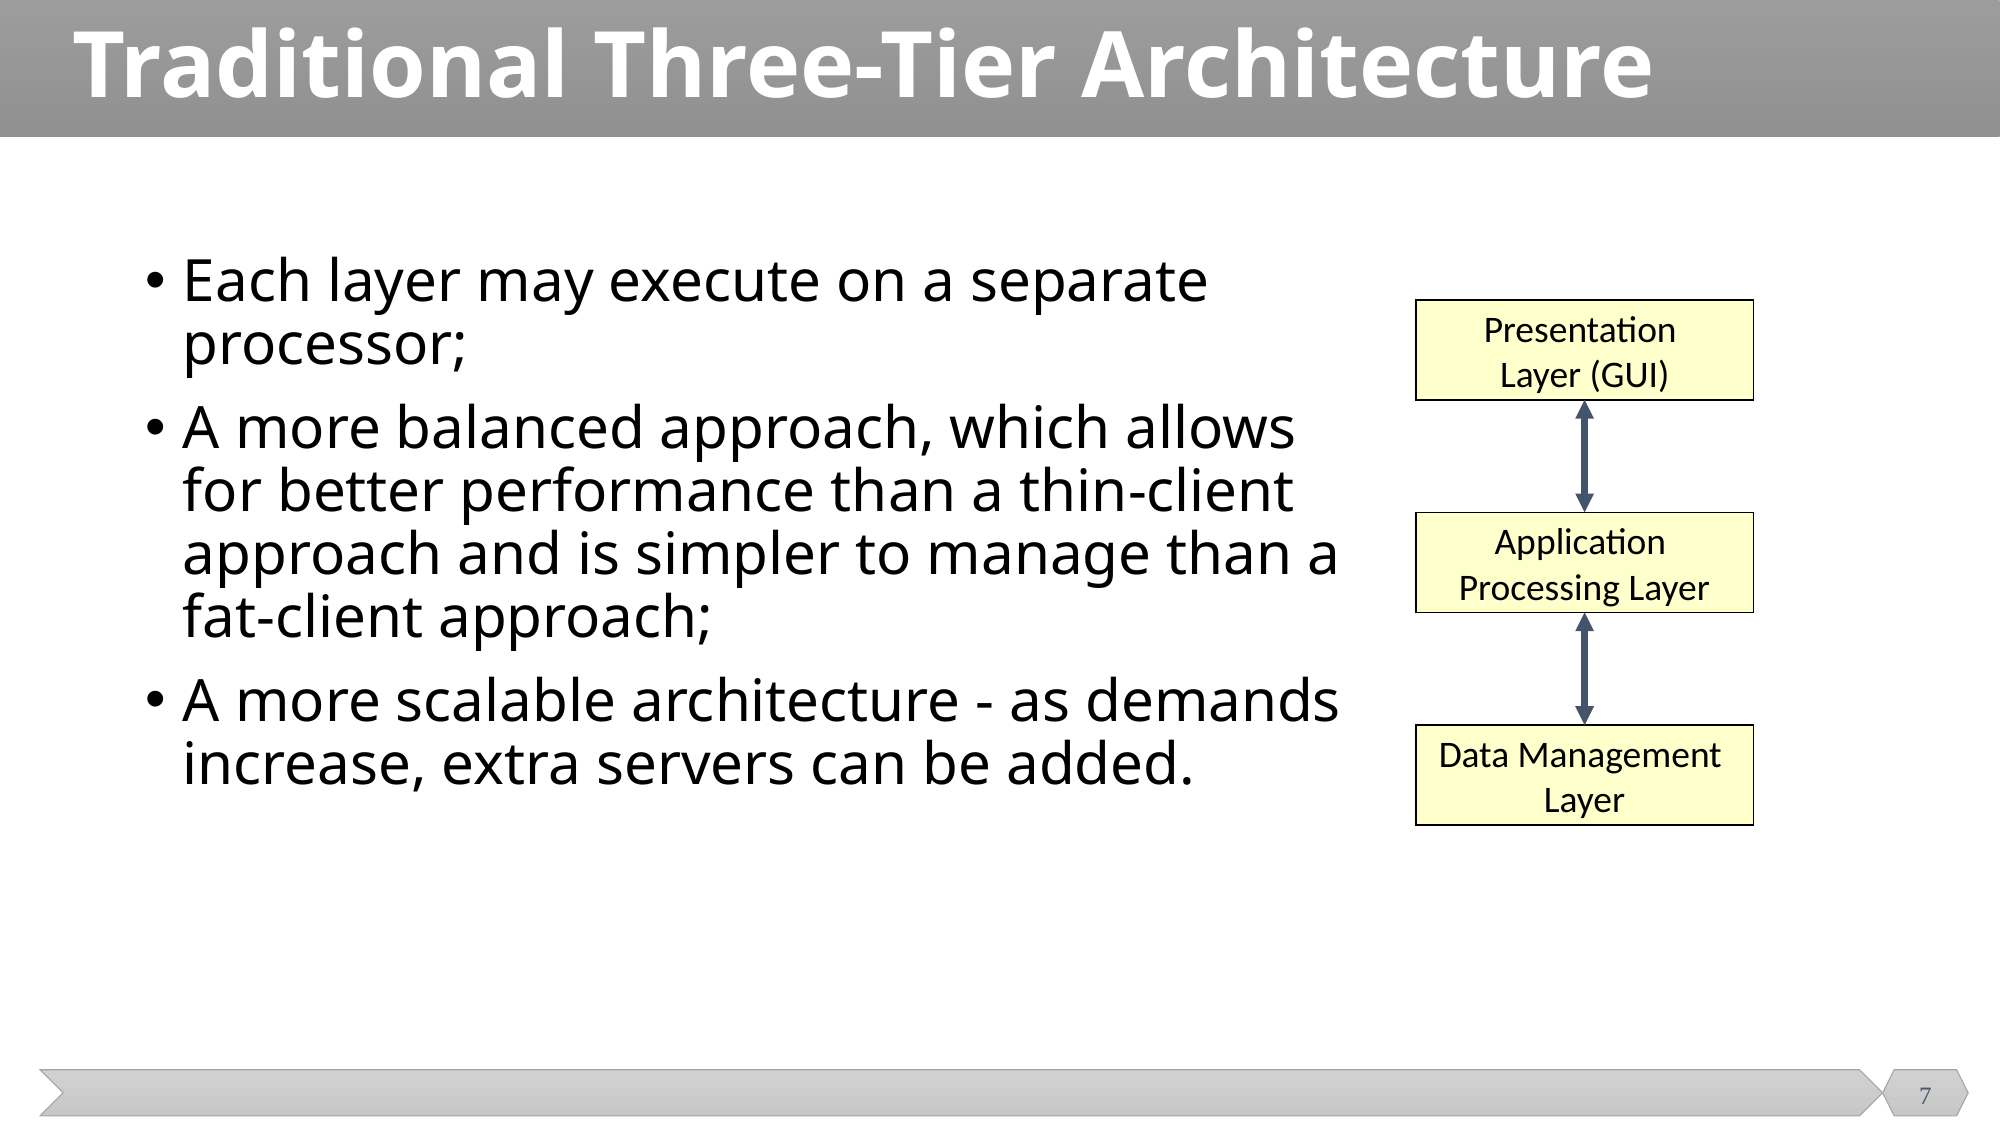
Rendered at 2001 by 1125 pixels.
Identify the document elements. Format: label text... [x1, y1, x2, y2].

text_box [1415, 299, 1754, 825]
slide_number 7 [1882, 1065, 1969, 1125]
list Each layer may execute on a separate processor; A more balanced approach, which allows for better performance than a thin-client approach and is simpler to manage than a fat-client approach; A more scalable architecture - as demands increase, extra servers can be added. [130, 243, 1374, 1014]
title Traditional Three-Tier Architecture [56, 0, 1969, 137]
